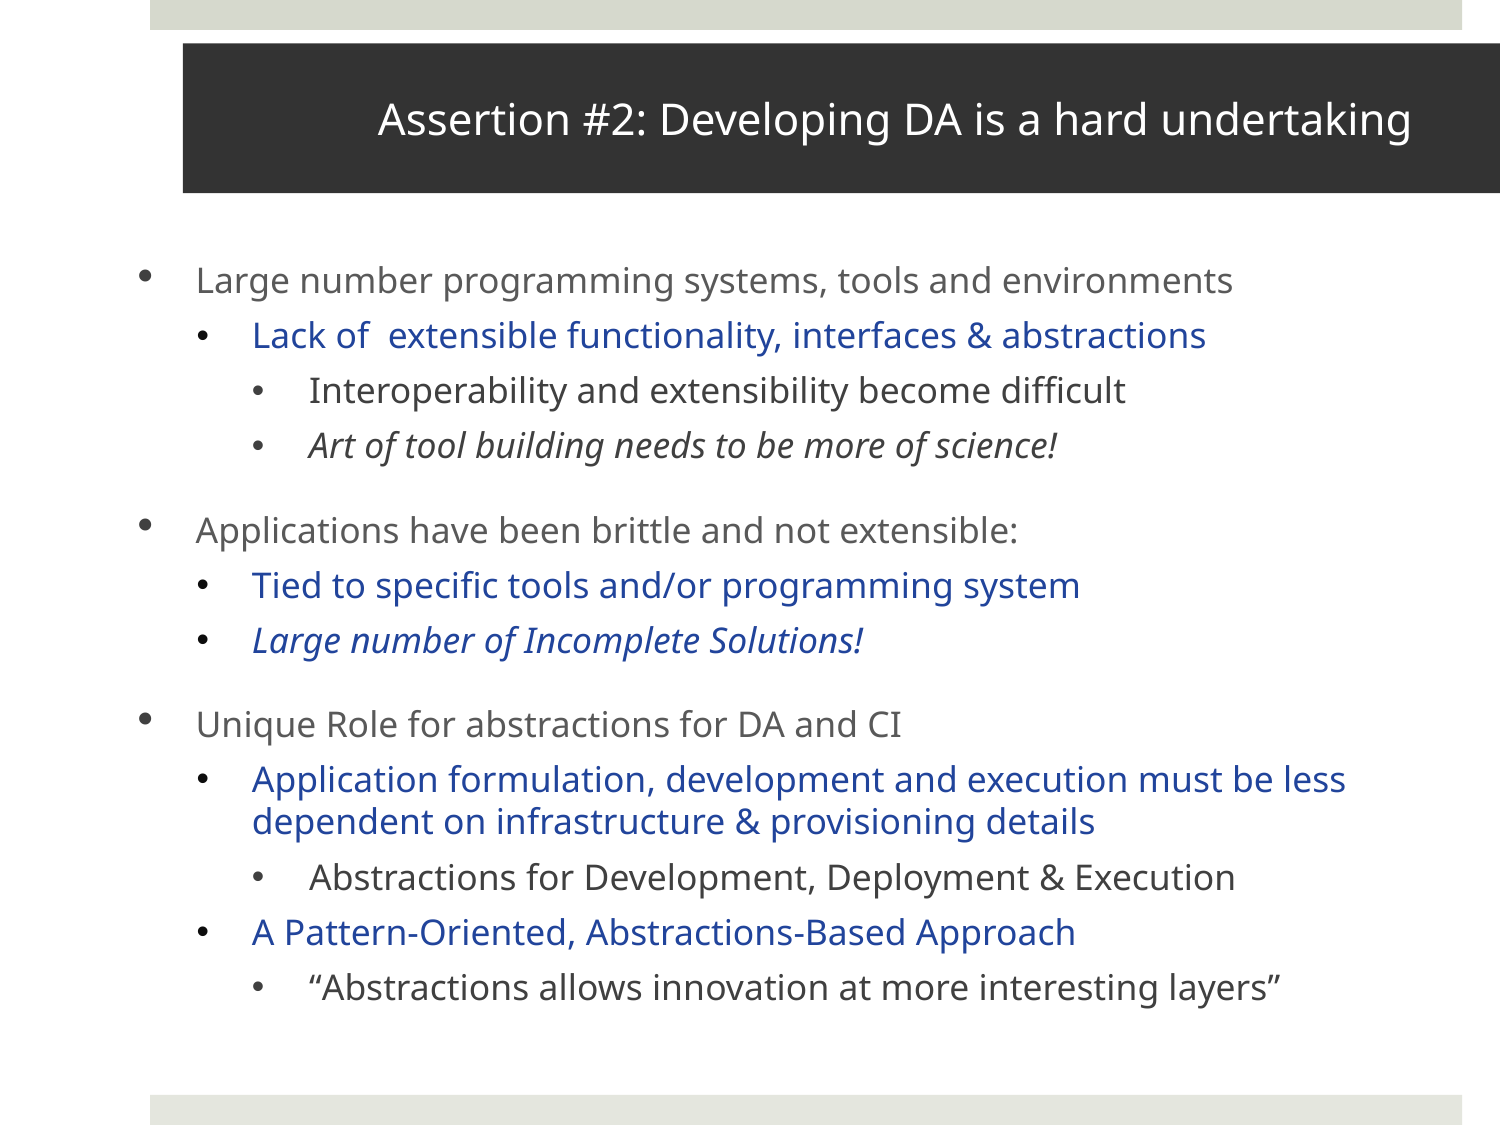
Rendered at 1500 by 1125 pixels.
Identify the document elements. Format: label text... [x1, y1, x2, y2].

title Assertion #2: Developing DA is a hard undertaking [182, 43, 1500, 194]
list Large number programming systems, tools and environments Lack of extensible functionality, interfaces & abstractions Interoperability and extensibility become difficult Art of tool building needs to be more of science! Applications have been brittle and not extensible: Tied to specific tools and/or programming system Large number of Incomplete Solutions! Unique Role for abstractions for DA and CI Application formulation, development and execution must be less dependent on infrastructure & provisioning details Abstractions for Development, Deployment & Execution A Pattern-Oriented, Abstractions-Based Approach “Abstractions allows innovation at more interesting layers” [124, 250, 1432, 1007]
